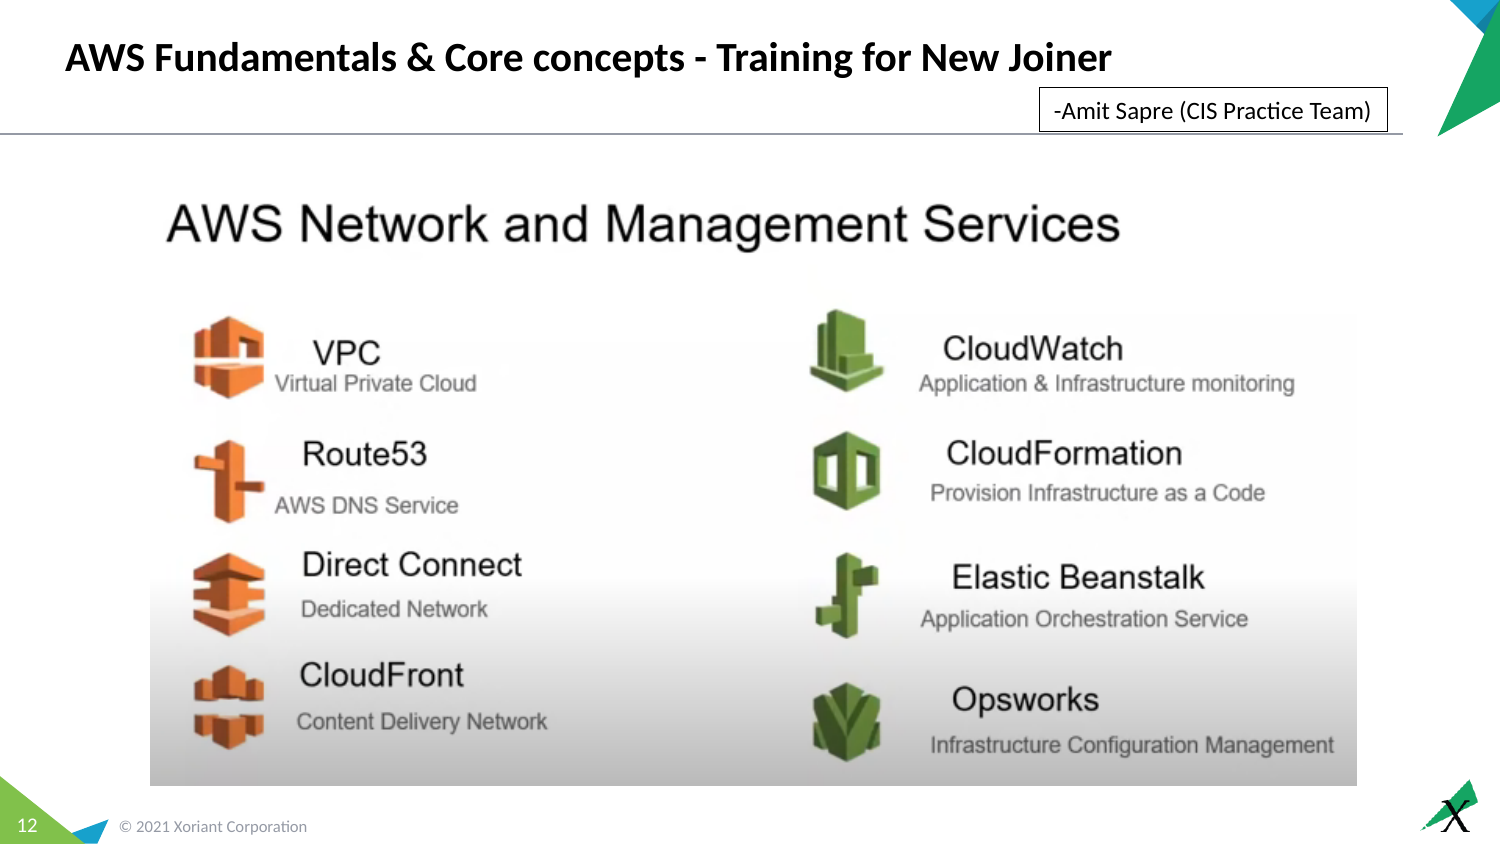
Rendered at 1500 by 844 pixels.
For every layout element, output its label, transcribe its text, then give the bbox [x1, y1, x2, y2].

picture [149, 184, 1357, 787]
picture [1420, 779, 1478, 832]
text_box -Amit Sapre (CIS Practice Team) [1039, 88, 1388, 132]
text_box AWS Fundamentals & Core concepts - Training for New Joiner [49, 21, 1400, 88]
